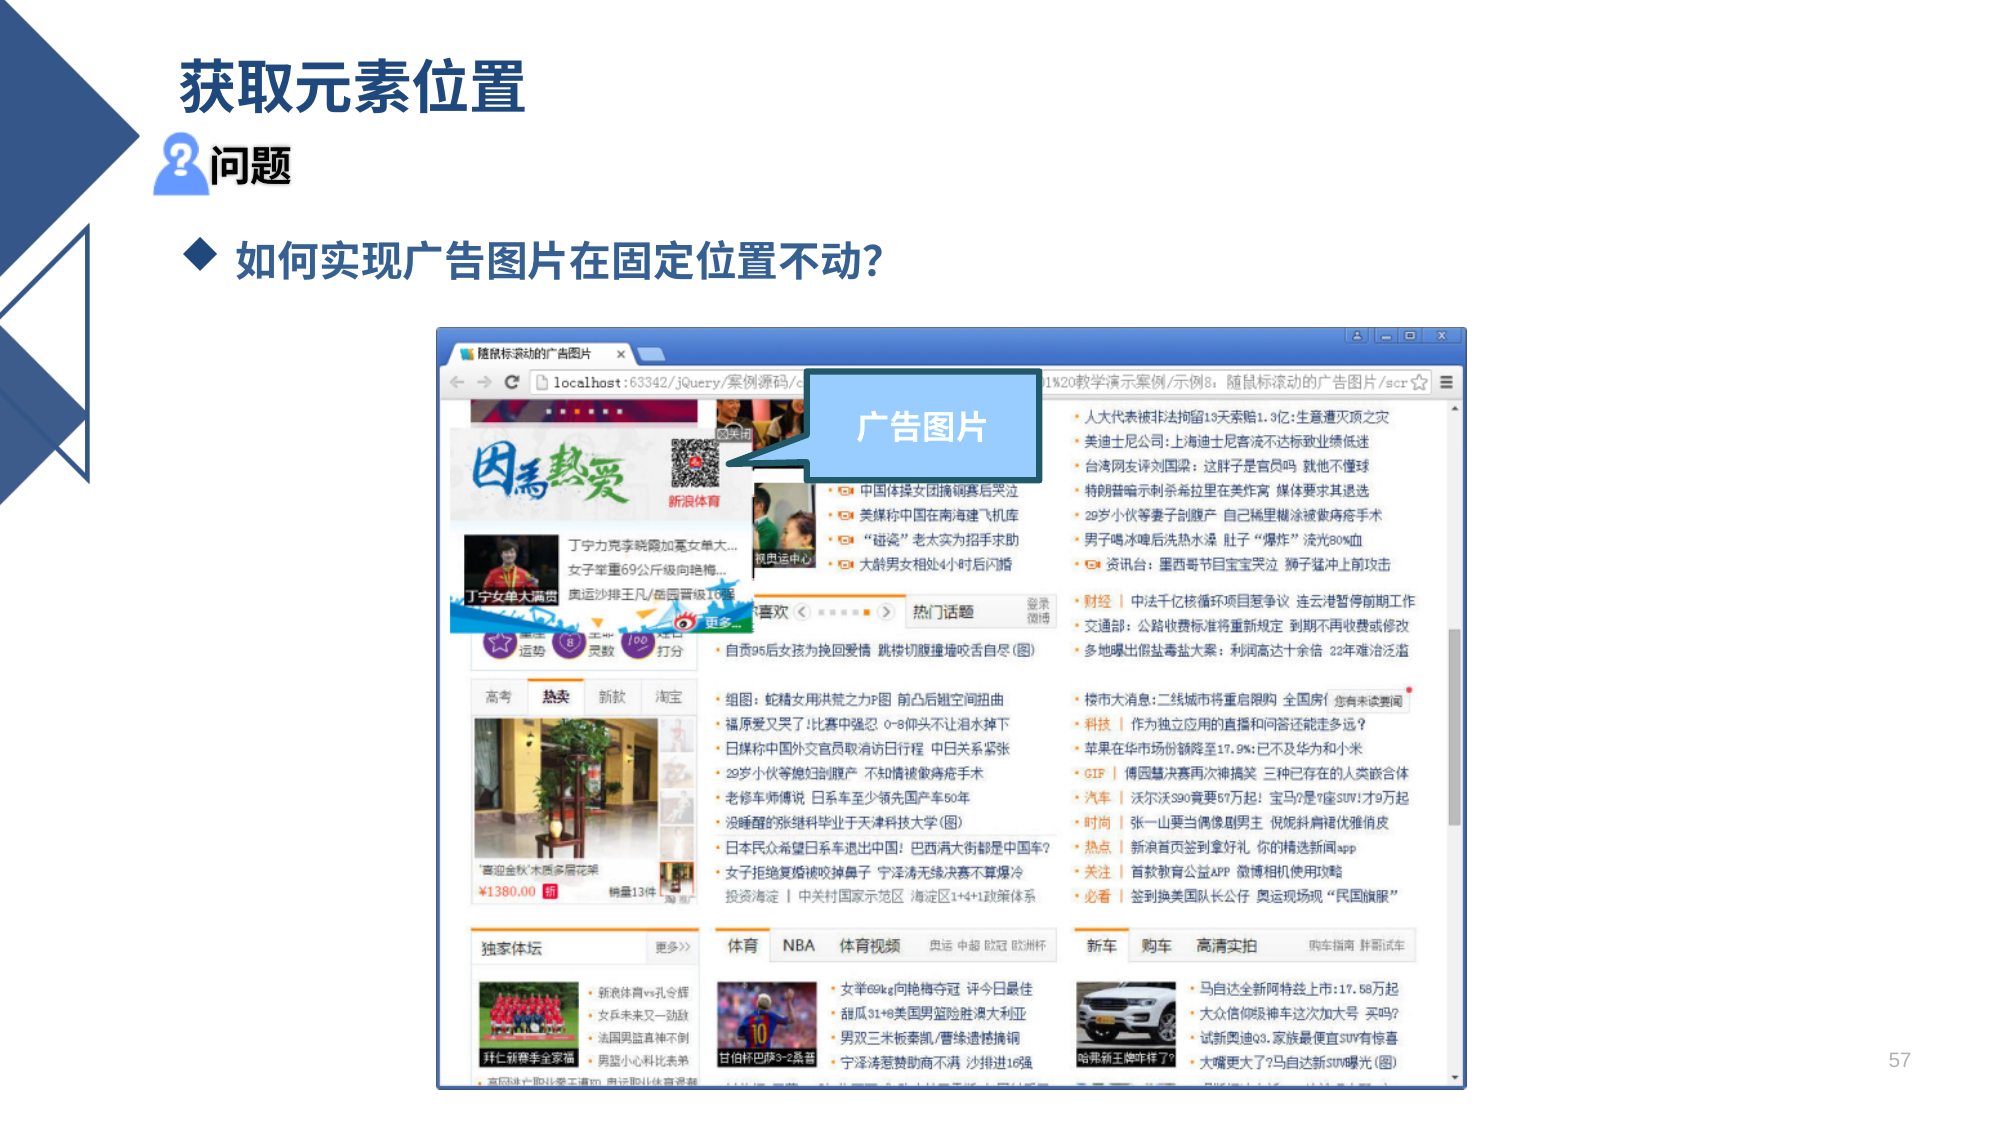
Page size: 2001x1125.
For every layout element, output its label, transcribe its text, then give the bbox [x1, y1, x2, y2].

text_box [146, 129, 309, 200]
list 如何实现广告图片在固定位置不动？ [166, 218, 1915, 1032]
slide_number 57 [1851, 1029, 1949, 1090]
title 获取元素位置 [165, 35, 1914, 136]
picture [0, 0, 140, 595]
picture [436, 327, 1467, 1090]
